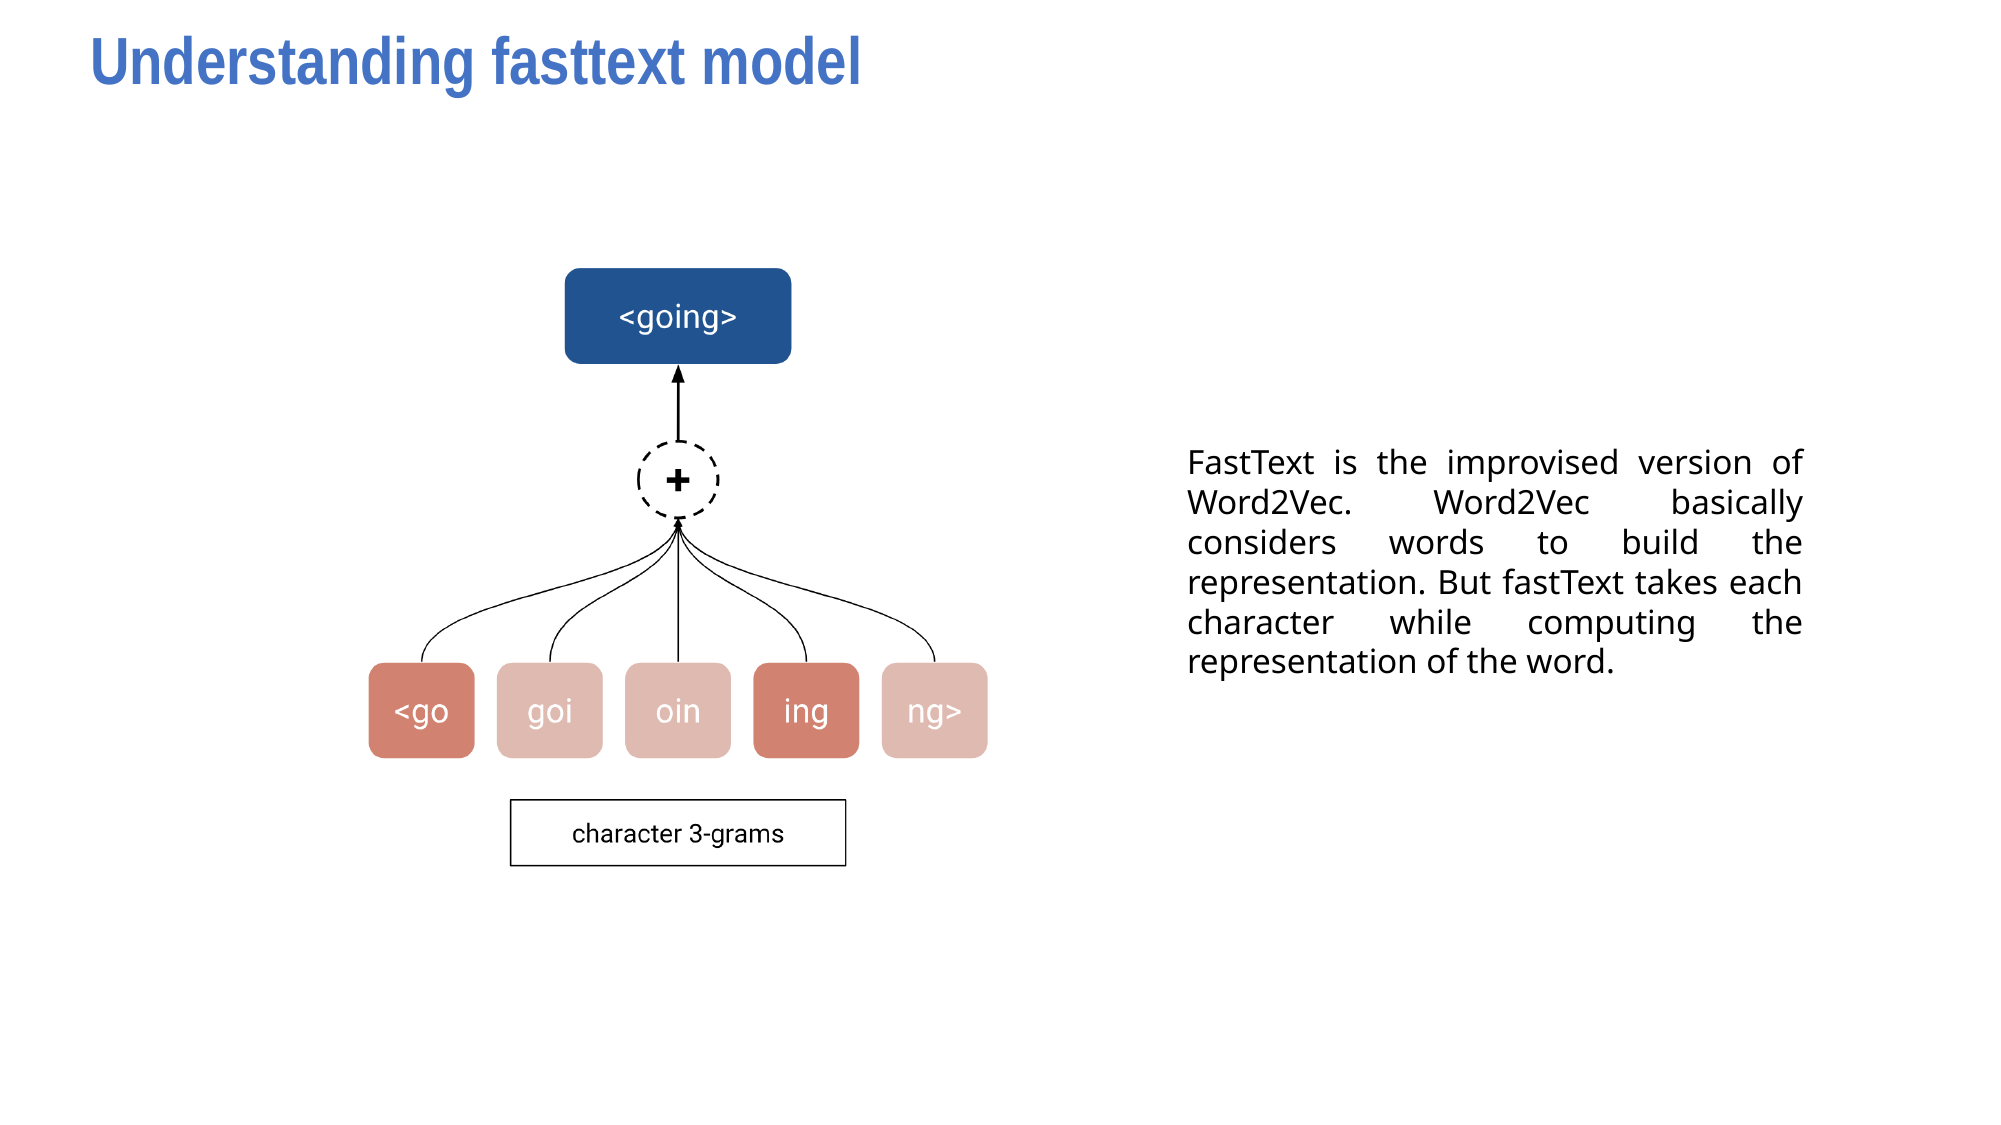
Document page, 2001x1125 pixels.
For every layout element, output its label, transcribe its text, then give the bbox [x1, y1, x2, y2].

text_box FastText is the improvised version of Word2Vec. Word2Vec basically considers words to build the representation. But fastText takes each character while computing the representation of the word. [1172, 433, 1819, 688]
text_box Understanding fasttext model [0, 10, 2000, 106]
picture [255, 216, 1098, 936]
